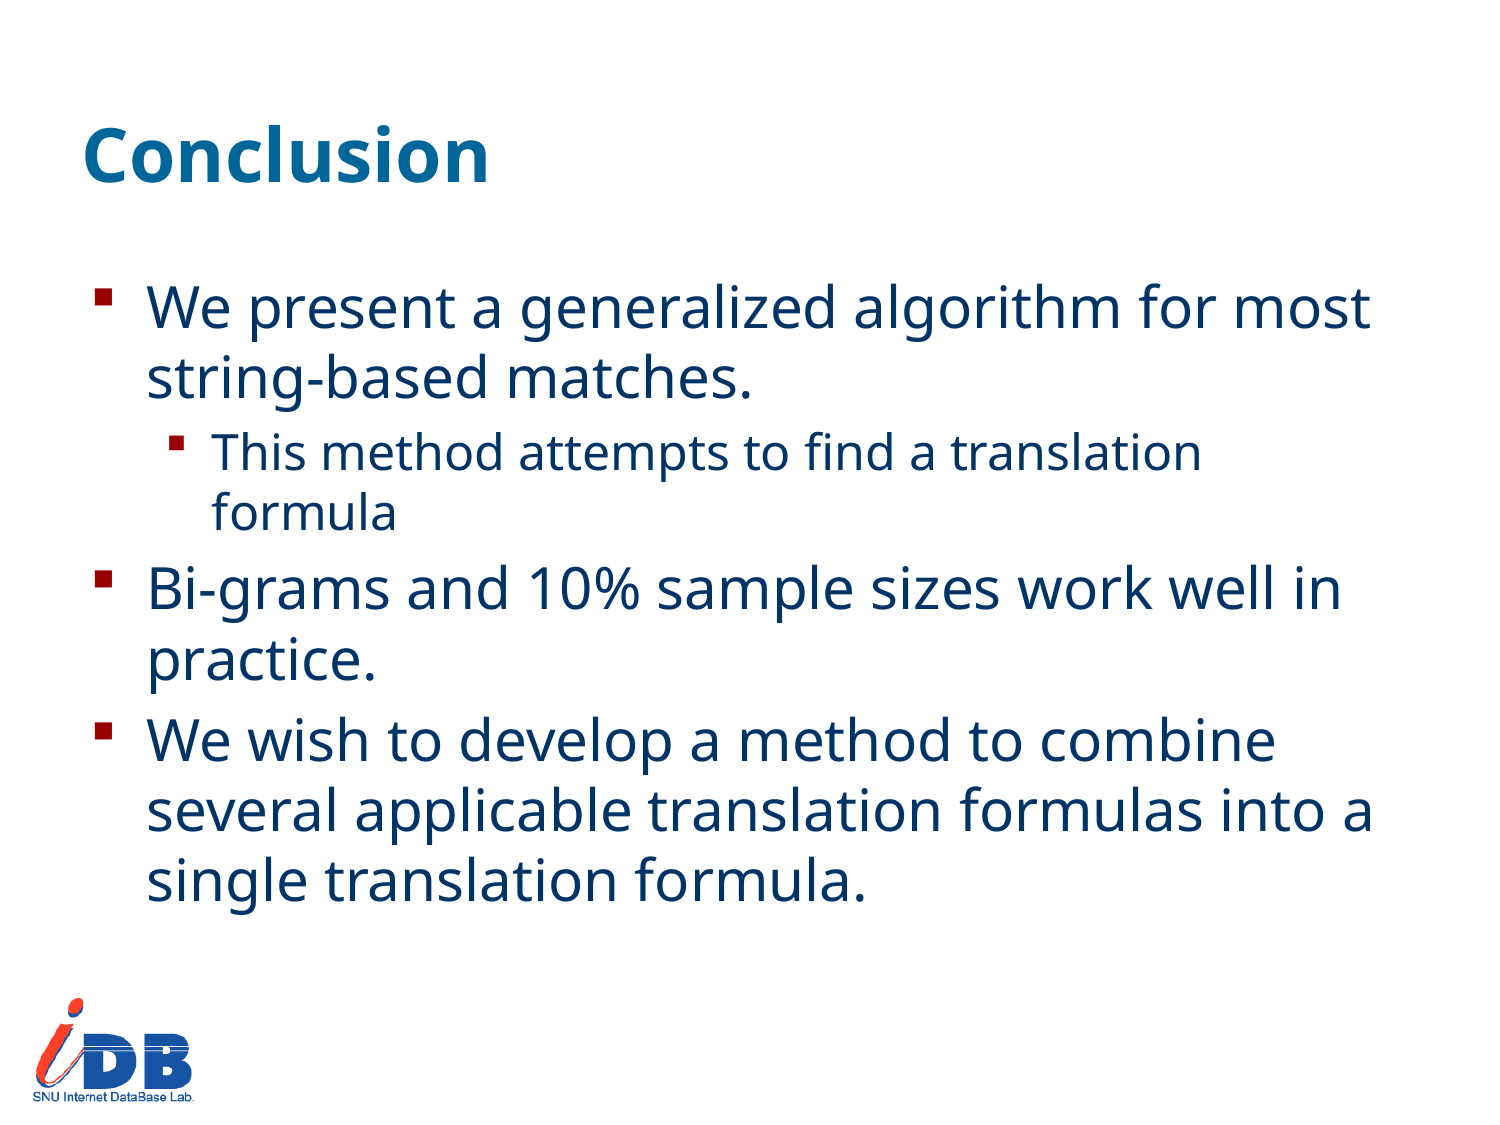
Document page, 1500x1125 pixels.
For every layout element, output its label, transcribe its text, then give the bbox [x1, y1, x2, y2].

title Conclusion [66, 17, 1342, 206]
list We present a generalized algorithm for most string-based matches. This method attempts to find a translation formula Bi-grams and 10% sample sizes work well in practice. We wish to develop a method to combine several applicable translation formulas into a single translation formula. [74, 262, 1417, 994]
picture [33, 998, 200, 1107]
